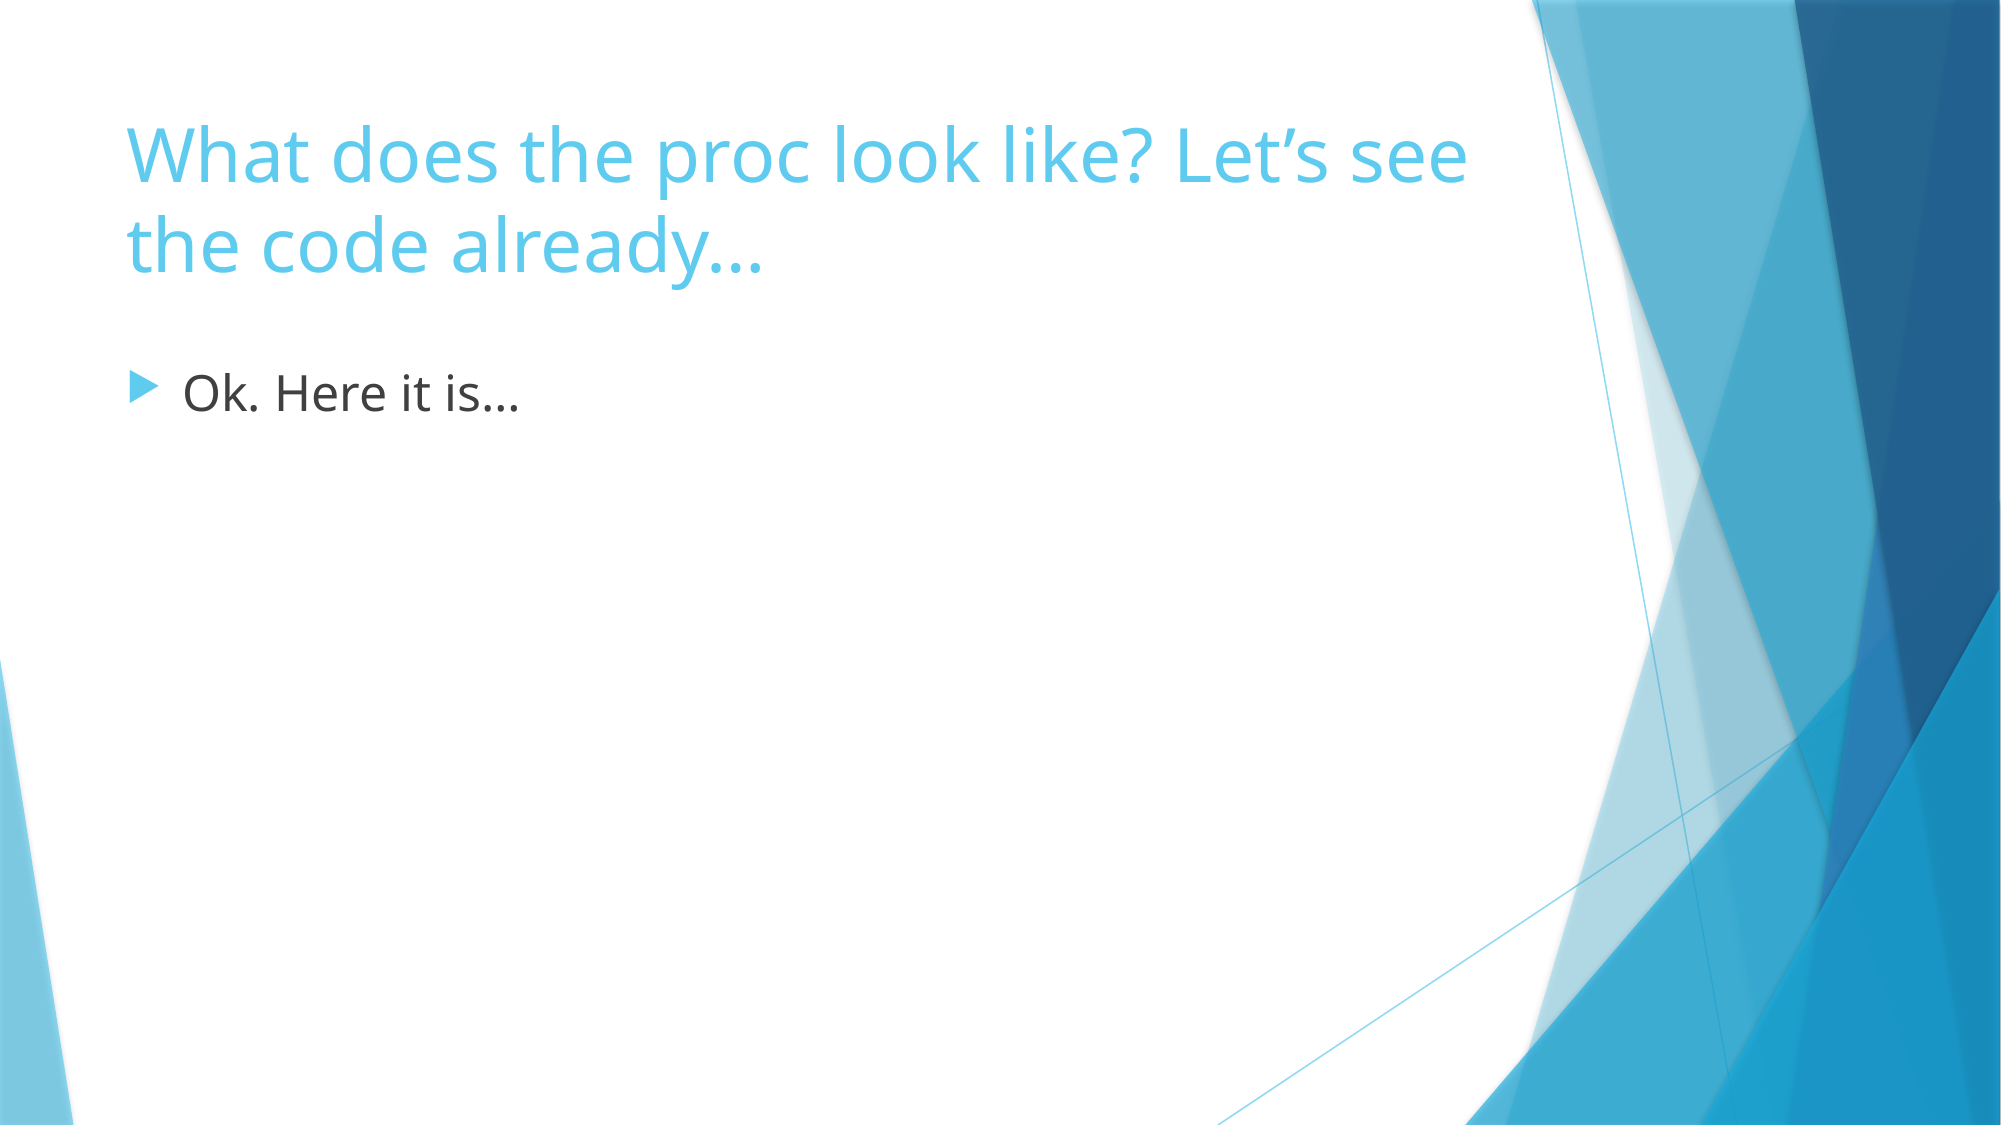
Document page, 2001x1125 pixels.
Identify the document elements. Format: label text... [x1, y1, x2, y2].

list Ok. Here it is… [111, 354, 1522, 992]
title What does the proc look like? Let’s see the code already… [111, 99, 1522, 317]
